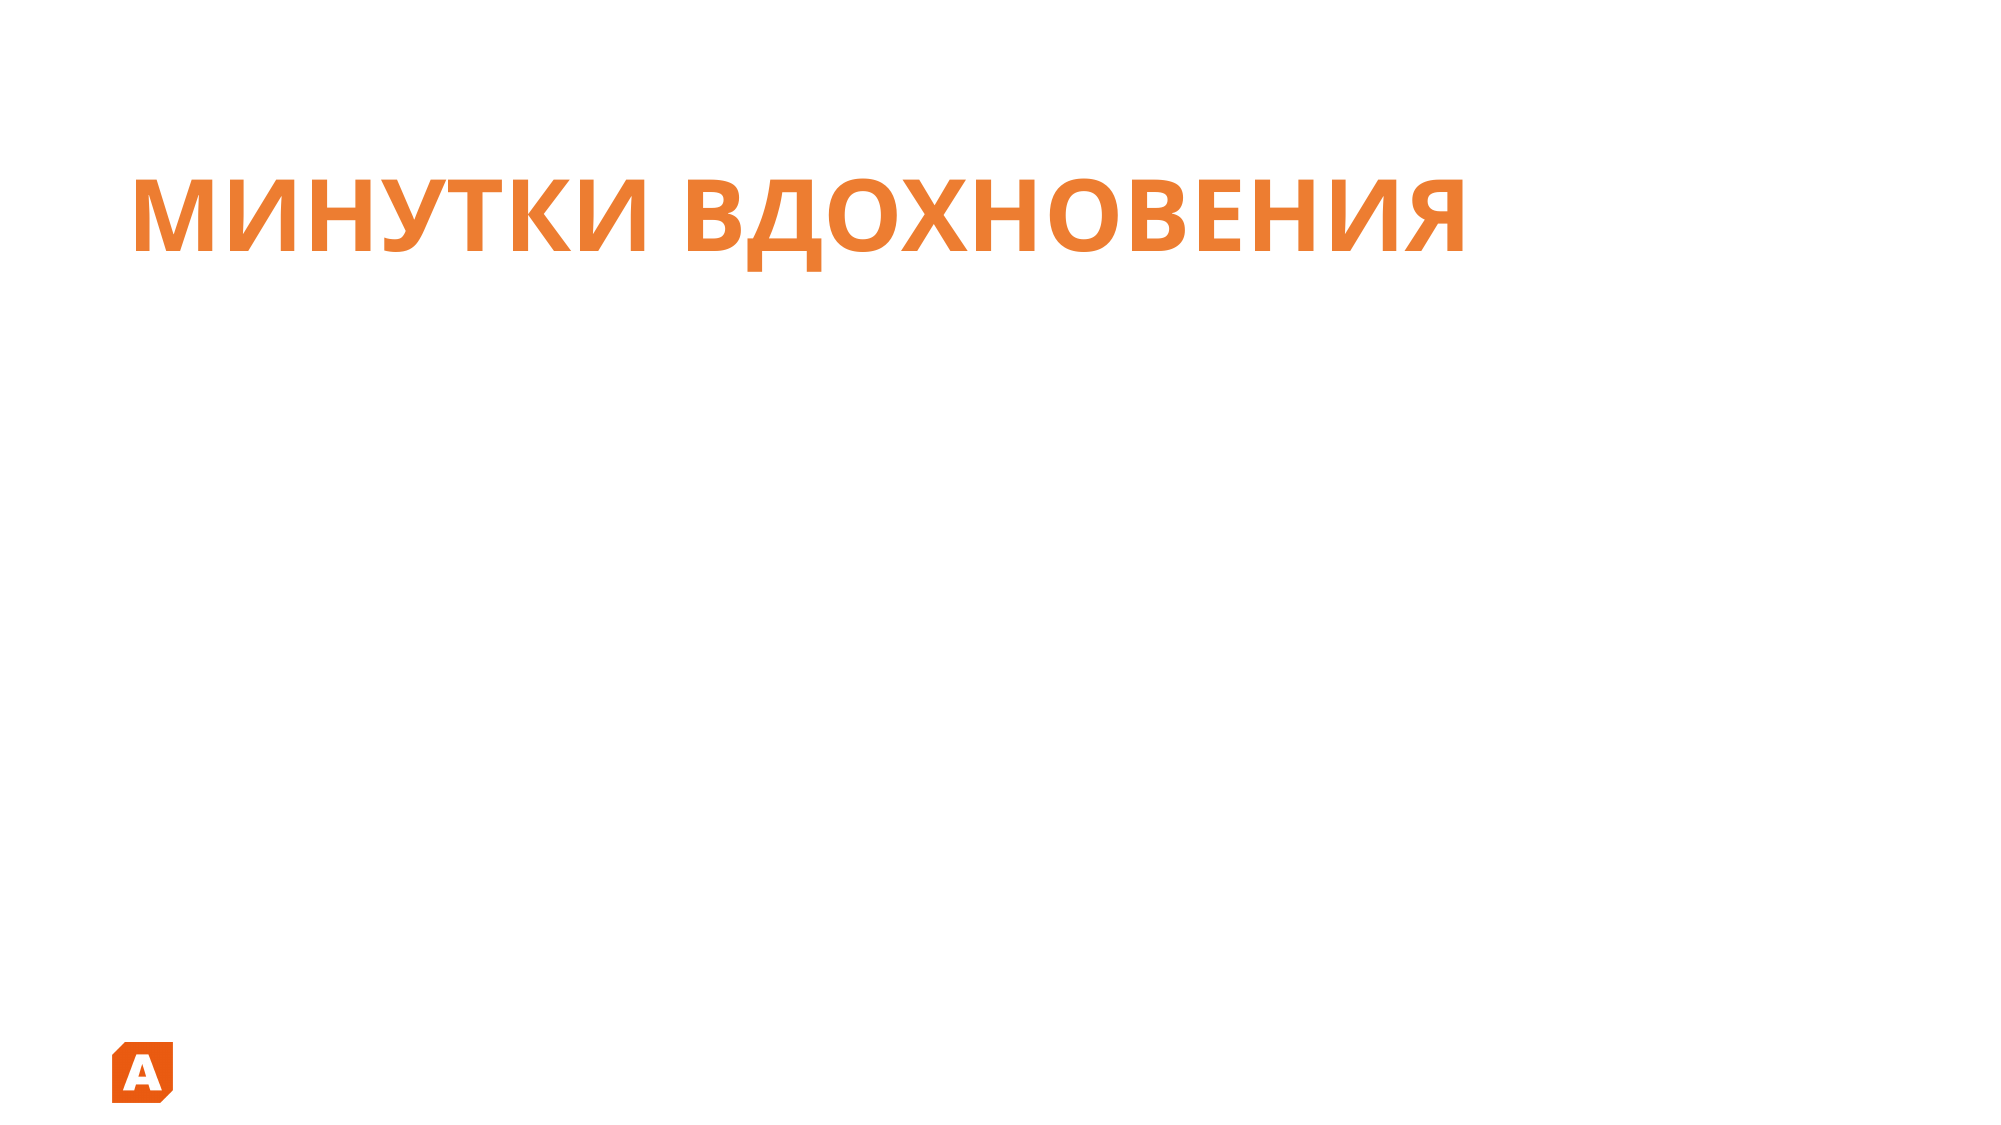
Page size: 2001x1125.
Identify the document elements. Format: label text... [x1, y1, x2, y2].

picture [112, 1042, 173, 1103]
title МИНУТКИ ВДОХНОВЕНИЯ [112, 16, 1805, 279]
